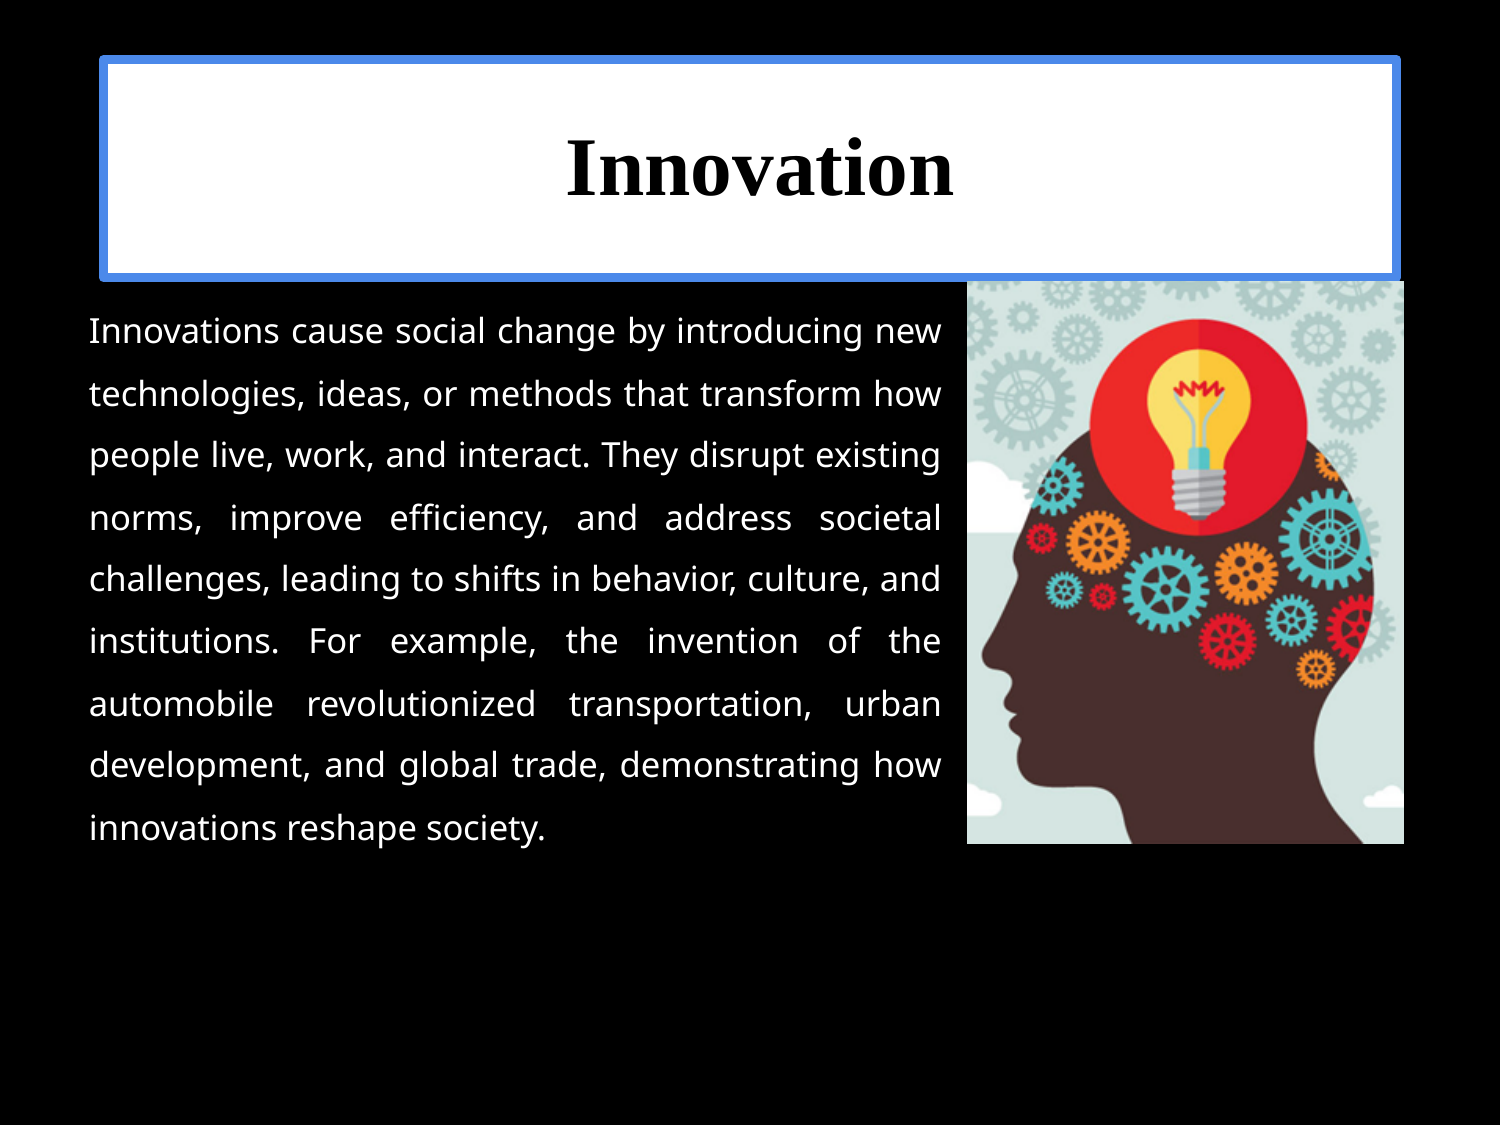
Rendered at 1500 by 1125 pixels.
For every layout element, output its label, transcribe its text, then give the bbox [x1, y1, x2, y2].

title Innovation [99, 55, 1401, 282]
list Innovations cause social change by introducing new technologies, ideas, or methods that transform how people live, work, and interact. They disrupt existing norms, improve efficiency, and address societal challenges, leading to shifts in behavior, culture, and institutions. For example, the invention of the automobile revolutionized transportation, urban development, and global trade, demonstrating how innovations reshape society. [73, 281, 958, 883]
picture [967, 280, 1405, 845]
